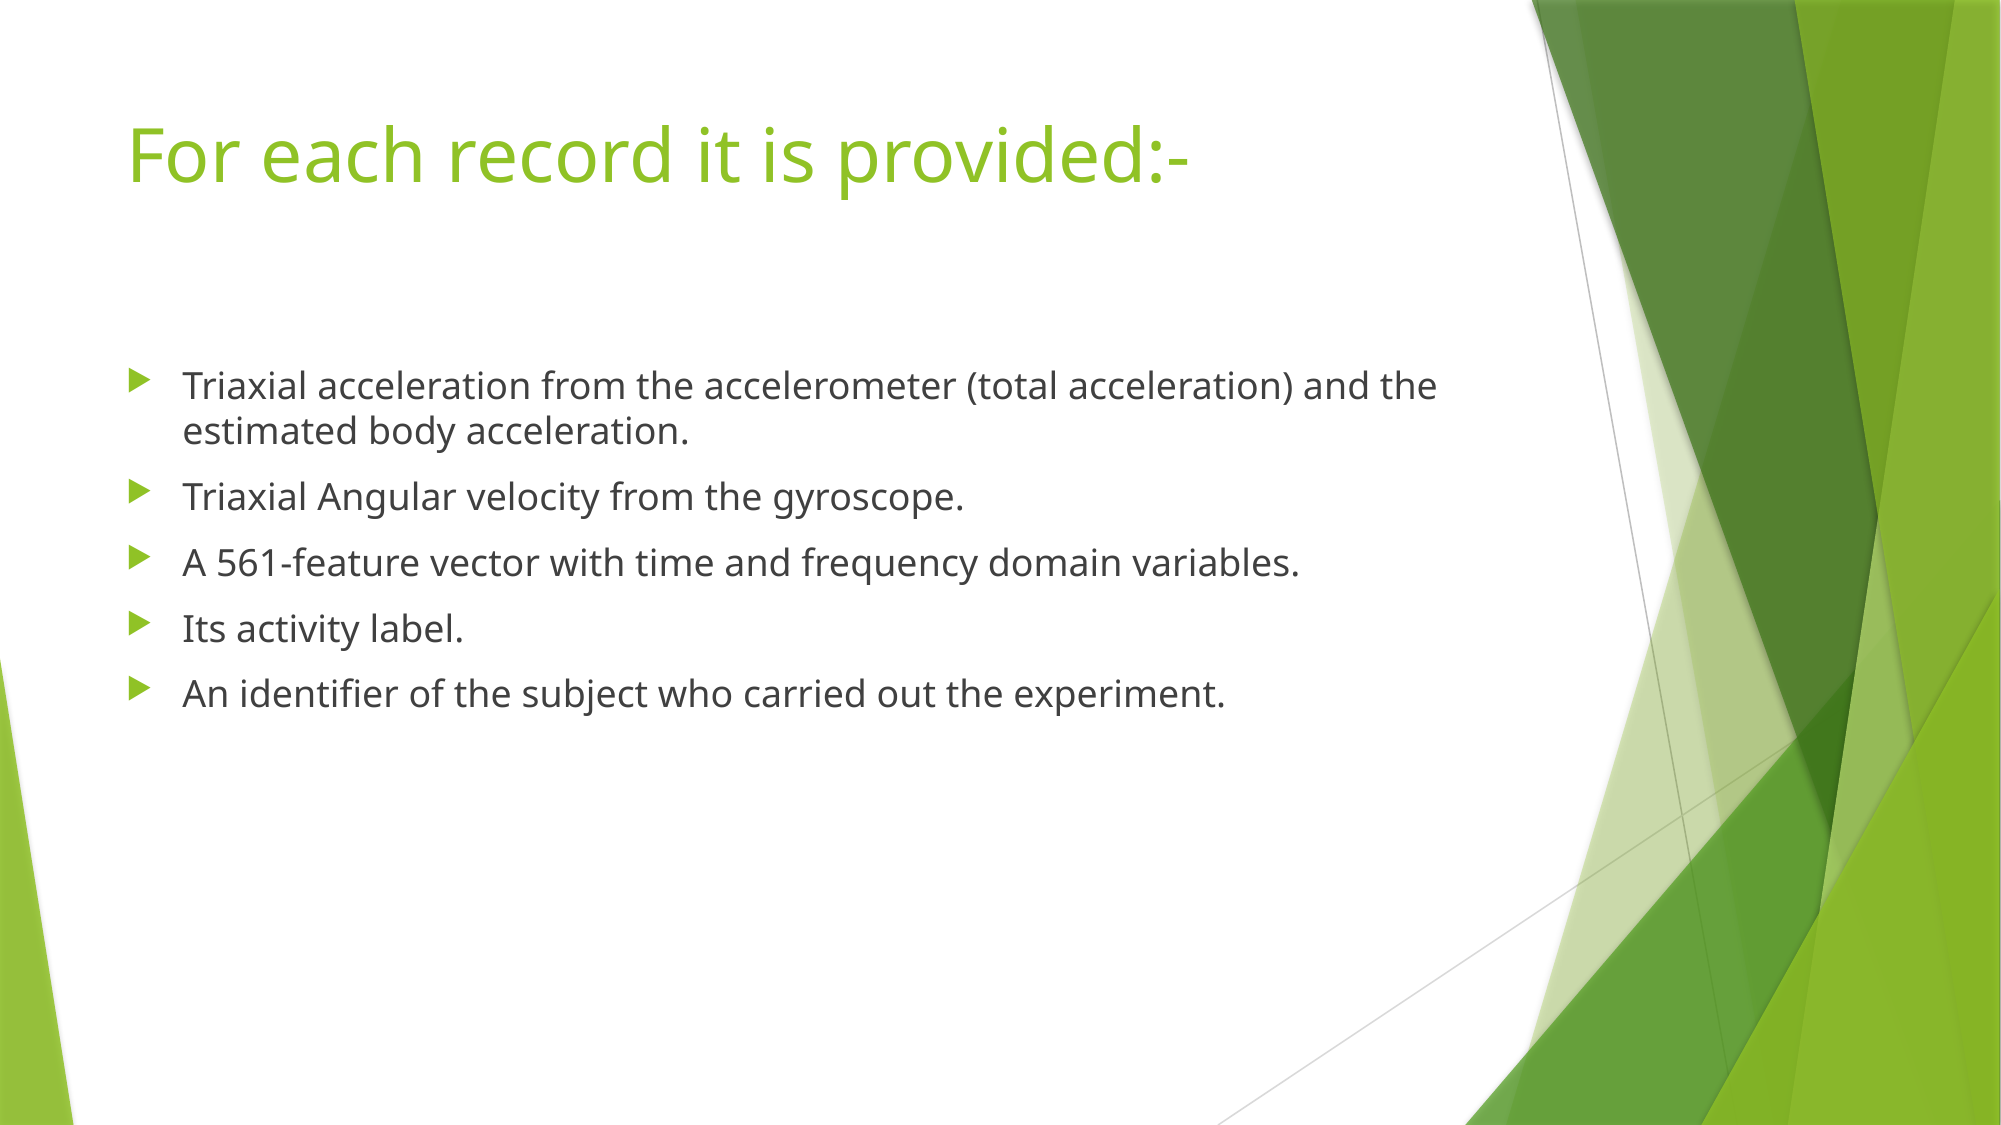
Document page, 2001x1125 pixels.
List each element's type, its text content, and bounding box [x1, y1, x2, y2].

list Triaxial acceleration from the accelerometer (total acceleration) and the estimated body acceleration. Triaxial Angular velocity from the gyroscope. A 561-feature vector with time and frequency domain variables. Its activity label. An identifier of the subject who carried out the experiment. [111, 354, 1522, 992]
title For each record it is provided:- [111, 99, 1522, 317]
